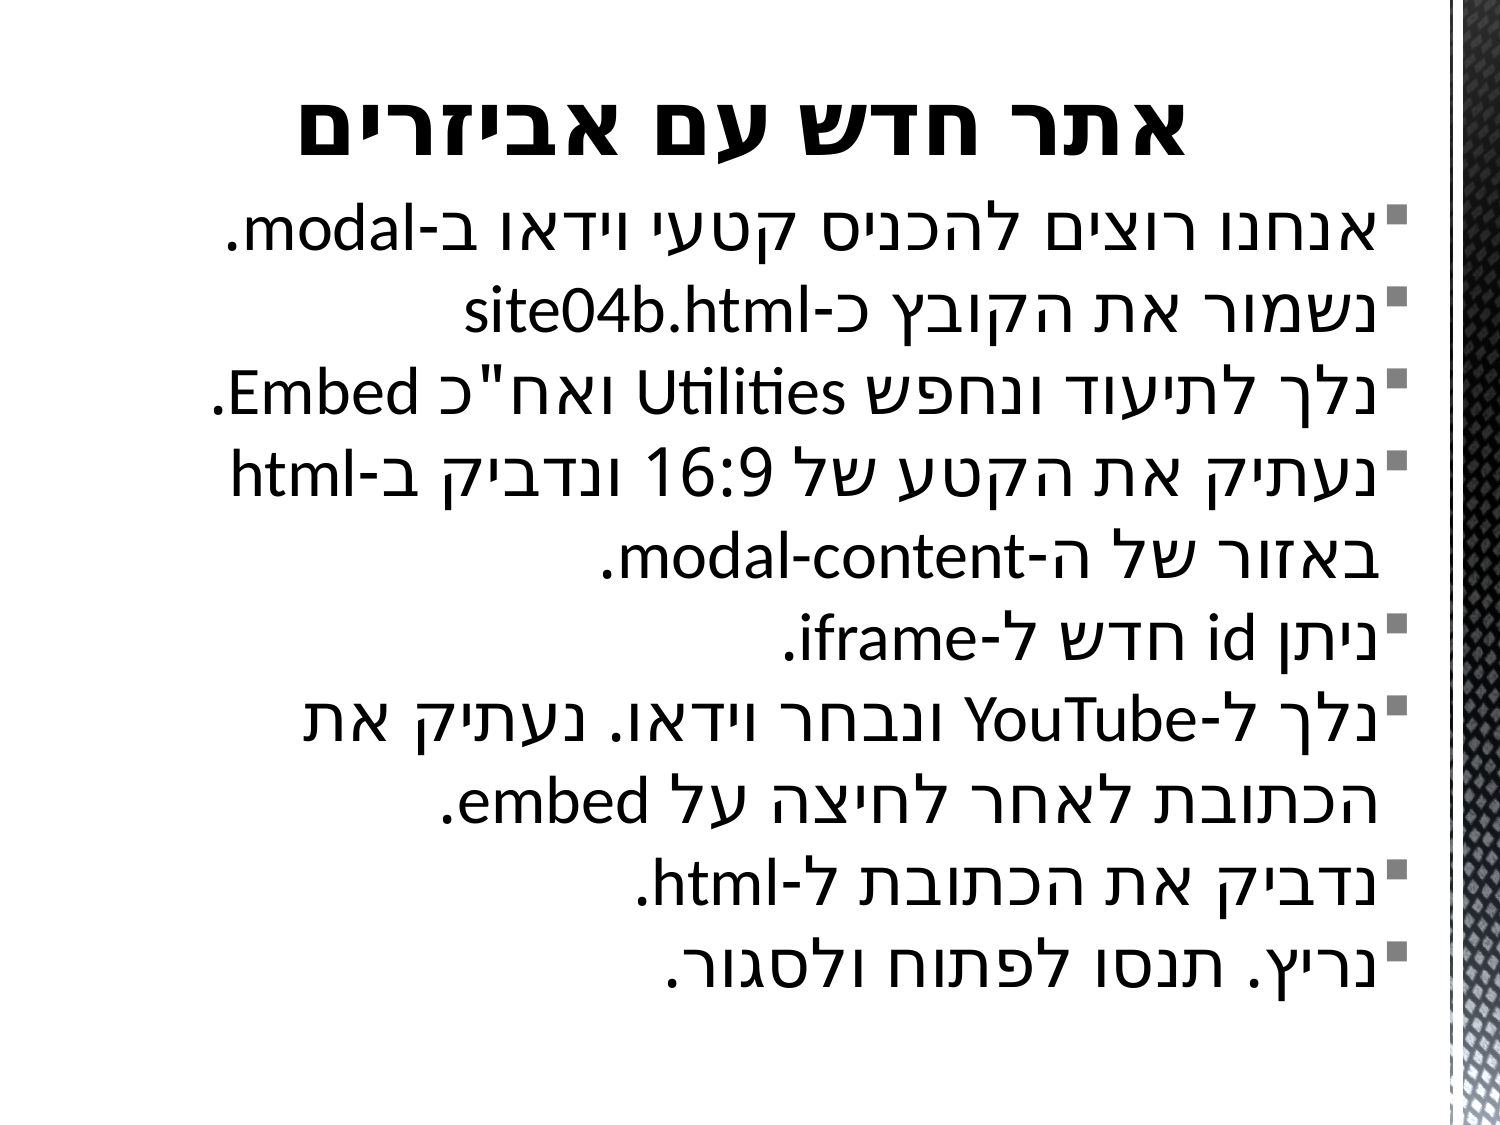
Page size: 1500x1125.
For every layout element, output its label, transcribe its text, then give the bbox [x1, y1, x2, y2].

picture [1447, 0, 1500, 1125]
list אנחנו רוצים להכניס קטעי וידאו ב-modal. נשמור את הקובץ כ-site04b.html נלך לתיעוד ונחפש Utilities ואח"כ Embed. נעתיק את הקטע של 16:9 ונדביק ב-html באזור של ה-modal-content. ניתן id חדש ל-iframe. נלך ל-YouTube ונבחר וידאו. נעתיק את הכתובת לאחר לחיצה על embed. נדביק את הכתובת ל-html. נריץ. תנסו לפתוח ולסגור. [75, 188, 1425, 1013]
title אתר חדש עם אביזרים [62, 50, 1425, 188]
